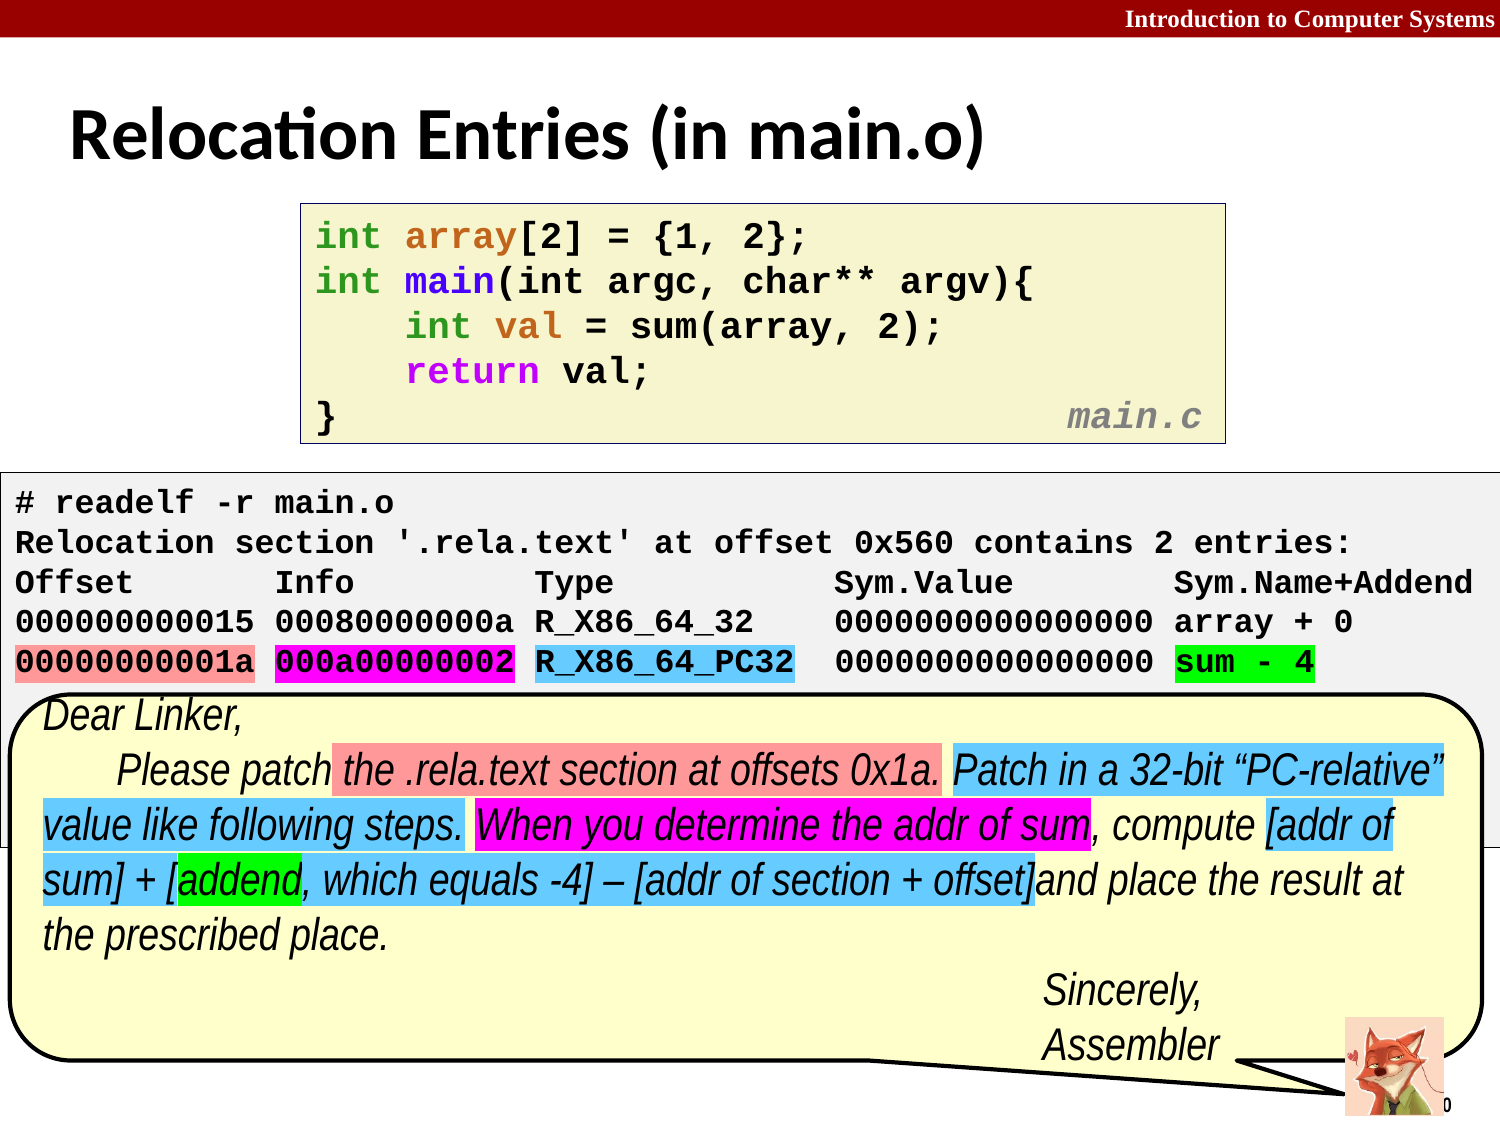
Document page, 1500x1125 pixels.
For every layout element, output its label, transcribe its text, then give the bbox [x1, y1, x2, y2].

text_box int array[2] = {1, 2}; int main(int argc, char** argv){ int val = sum(array, 2); return val; } [300, 203, 1225, 444]
picture [1345, 1017, 1444, 1116]
title Relocation Entries (in main.o) [54, 72, 1485, 202]
text_box Dear Linker, Please patch the .rela.text section at offsets 0x1a. Patch in a 32-bit “PC-relative” value like following steps. When you determine the addr of sum, compute [addr of sum] + [addend, which equals -4] – [addr of section + offset]and place the result at the prescribed place. Sincerely, Assembler [9, 694, 1483, 1094]
text_box main.c [1053, 387, 1218, 445]
text_box # readelf -r main.o Relocation section '.rela.text' at offset 0x560 contains 2 entries: Offset Info Type Sym.Value Sym.Name+Addend 000000000015 00080000000a R_X86_64_32 0000000000000000 array + 0 00000000001a 000a00000002 R_X86_64_PC32 0000000000000000 sum - 4 Relocation section '.rela.eh_frame' at offset 0x590 contains 1 entries: Offset Info Type Sym.Value Sym.Name+Addend 000000000020 000200000002 R_X86_64_PC32 0000000000000000 .text + 0 [0, 472, 1500, 847]
